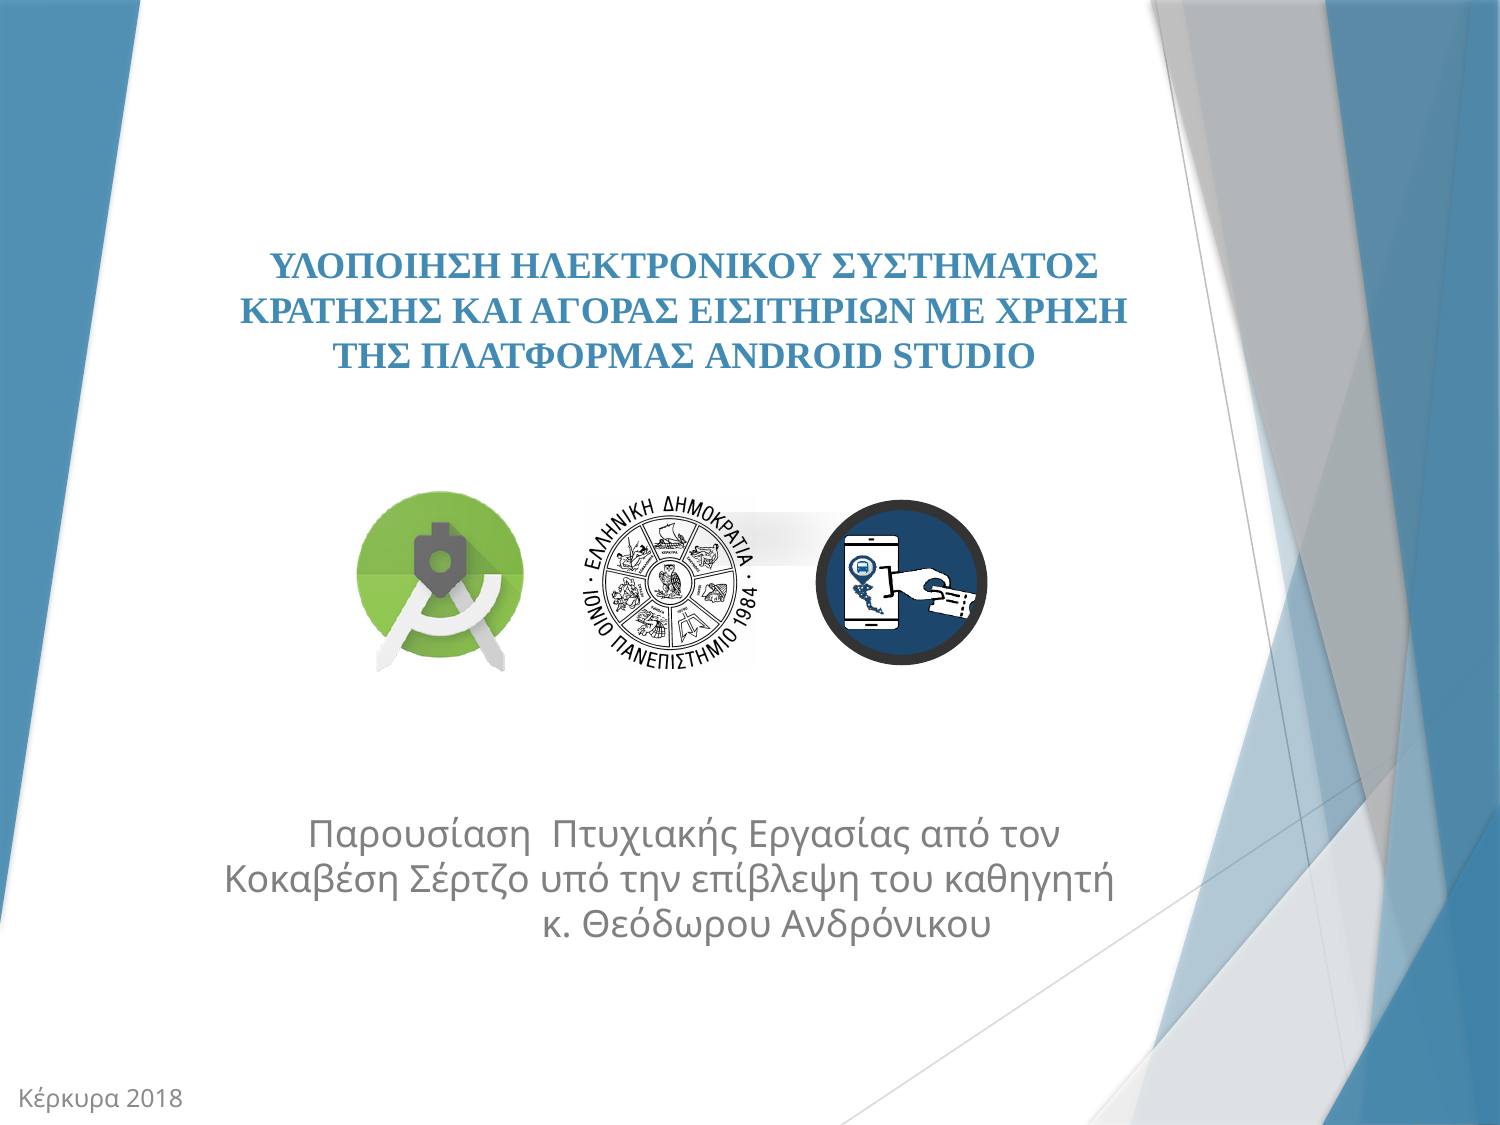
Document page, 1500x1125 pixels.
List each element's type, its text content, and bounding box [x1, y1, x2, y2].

picture [820, 504, 983, 661]
picture [337, 489, 545, 676]
picture [583, 496, 758, 669]
subtitle Παρουσίαση Πτυχιακής Εργασίας από τον Κοκαβέση Σέρτζο υπό την επίβλεψη του καθηγητή κ. Θεόδωρου Ανδρόνικου [206, 802, 1163, 983]
title ΥΛΟΠΟΙΗΣΗ ΗΛΕΚΤΡΟΝΙΚΟΥ ΣΥΣΤΗΜΑΤΟΣ ΚΡΑΤΗΣΗΣ ΚΑΙ ΑΓΟΡΑΣ ΕΙΣΙΤΗΡΙΩΝ ΜΕ ΧΡΗΣΗ ΤΗΣ ΠΛΑΤΦΟΡΜΑΣ ANDROID STUDIO [206, 113, 1163, 384]
footer Κέρκυρα 2018 [2, 1067, 762, 1125]
